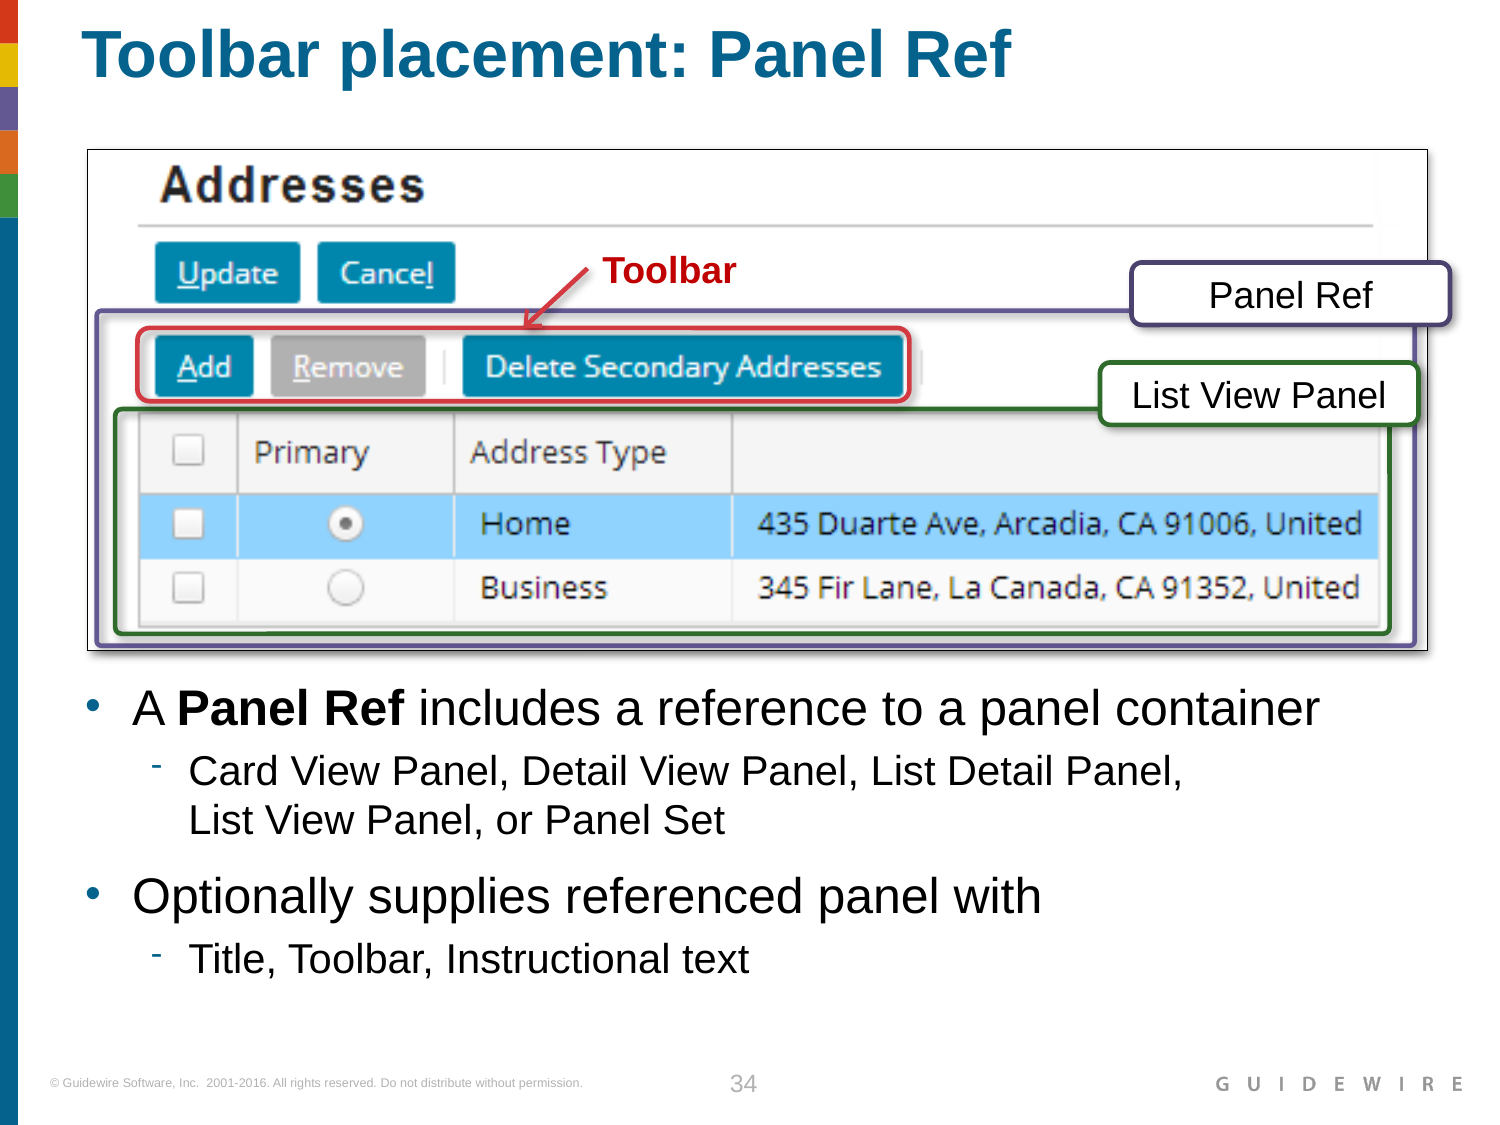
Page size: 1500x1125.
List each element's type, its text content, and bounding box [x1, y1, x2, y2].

title Toolbar placement: Panel Ref [81, 19, 1446, 142]
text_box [522, 267, 588, 329]
list A Panel Ref includes a reference to a panel container Card View Panel, Detail View Panel, List Detail Panel, List View Panel, or Panel Set Optionally supplies referenced panel with Title, Toolbar, Instructional text [85, 675, 1450, 1050]
picture [86, 149, 1428, 651]
text_box Panel Ref [1437, 262, 1451, 325]
picture [1215, 1073, 1480, 1096]
